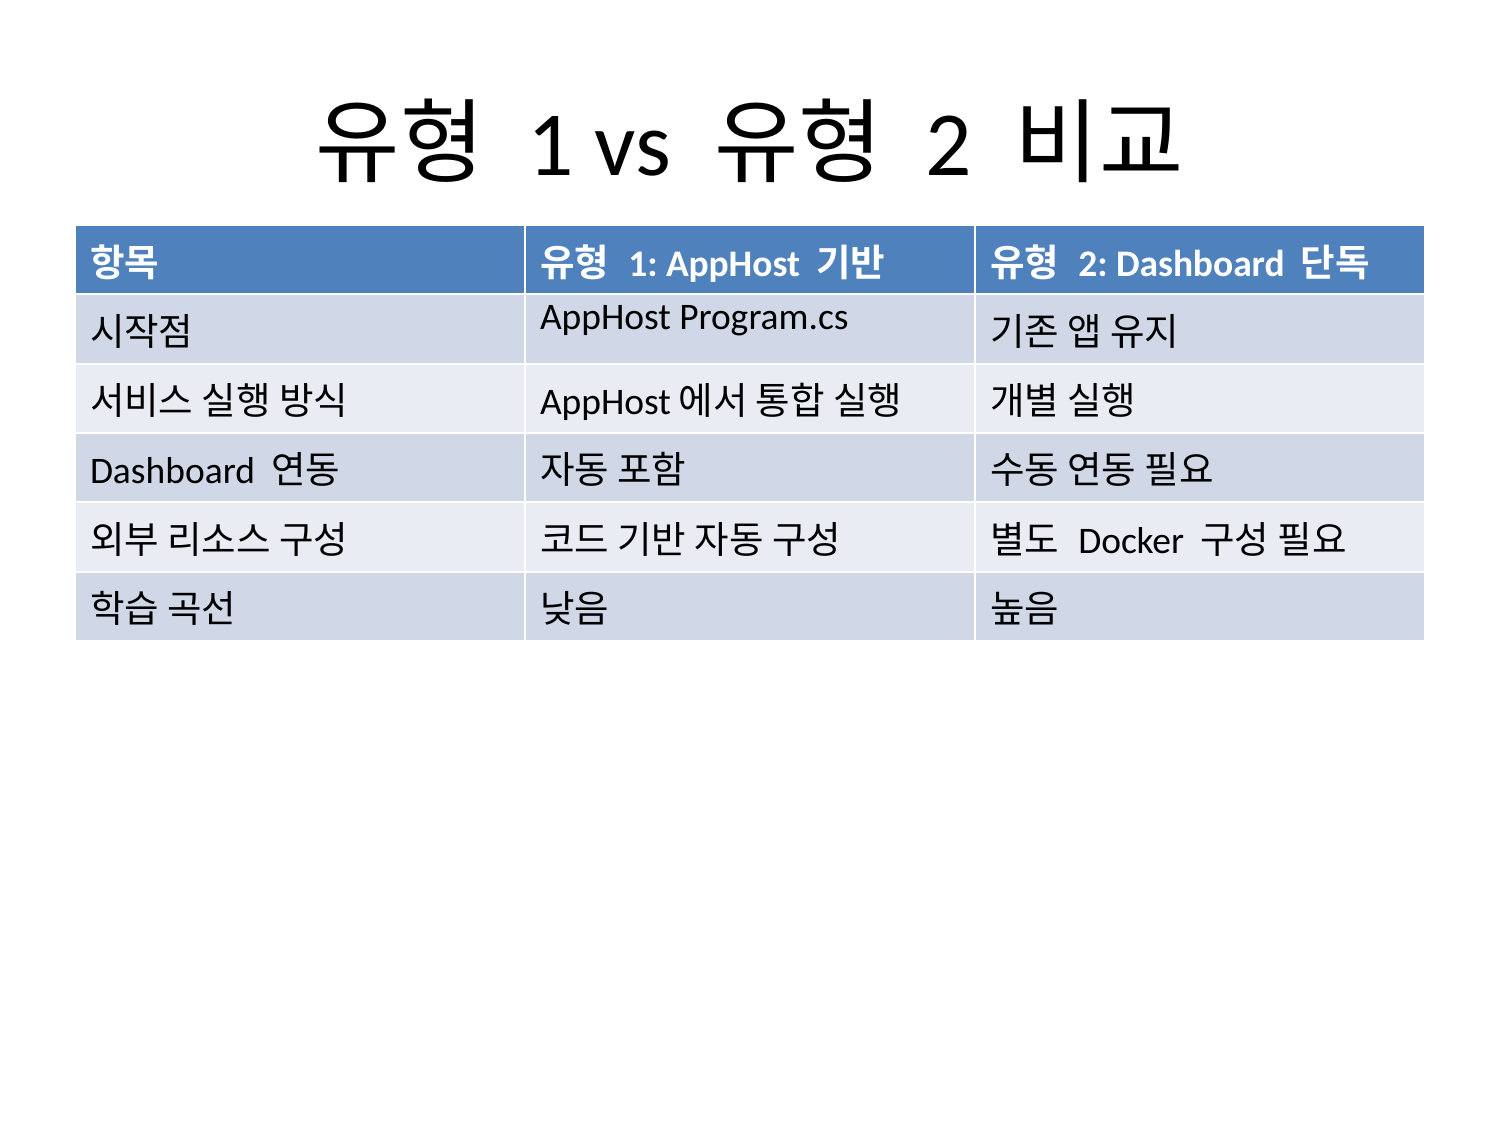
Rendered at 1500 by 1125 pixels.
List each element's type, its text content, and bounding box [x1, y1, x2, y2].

title 유형 1 vs 유형 2 비교 [75, 45, 1425, 224]
table_cell 자동 포함 [526, 434, 974, 501]
table_cell 학습 곡선 [76, 573, 524, 640]
table_cell 서비스 실행 방식 [76, 365, 524, 432]
table_cell 높음 [976, 573, 1424, 640]
table_cell AppHost Program.cs [526, 295, 974, 363]
table_cell 시작점 [76, 295, 524, 363]
table_cell AppHost에서 통합 실행 [526, 365, 974, 432]
table_cell 개별 실행 [976, 365, 1424, 432]
table_header 항목 [76, 226, 524, 293]
table_header 유형 1: AppHost 기반 [526, 226, 974, 293]
table_cell 수동 연동 필요 [976, 434, 1424, 501]
table_cell Dashboard 연동 [76, 434, 524, 501]
table_cell 별도 Docker 구성 필요 [976, 503, 1424, 571]
table_cell 외부 리소스 구성 [76, 503, 524, 571]
table_cell 기존 앱 유지 [976, 295, 1424, 363]
table_header 유형 2: Dashboard 단독 [976, 226, 1424, 293]
table_cell 코드 기반 자동 구성 [526, 503, 974, 571]
table_cell 낮음 [526, 573, 974, 640]
